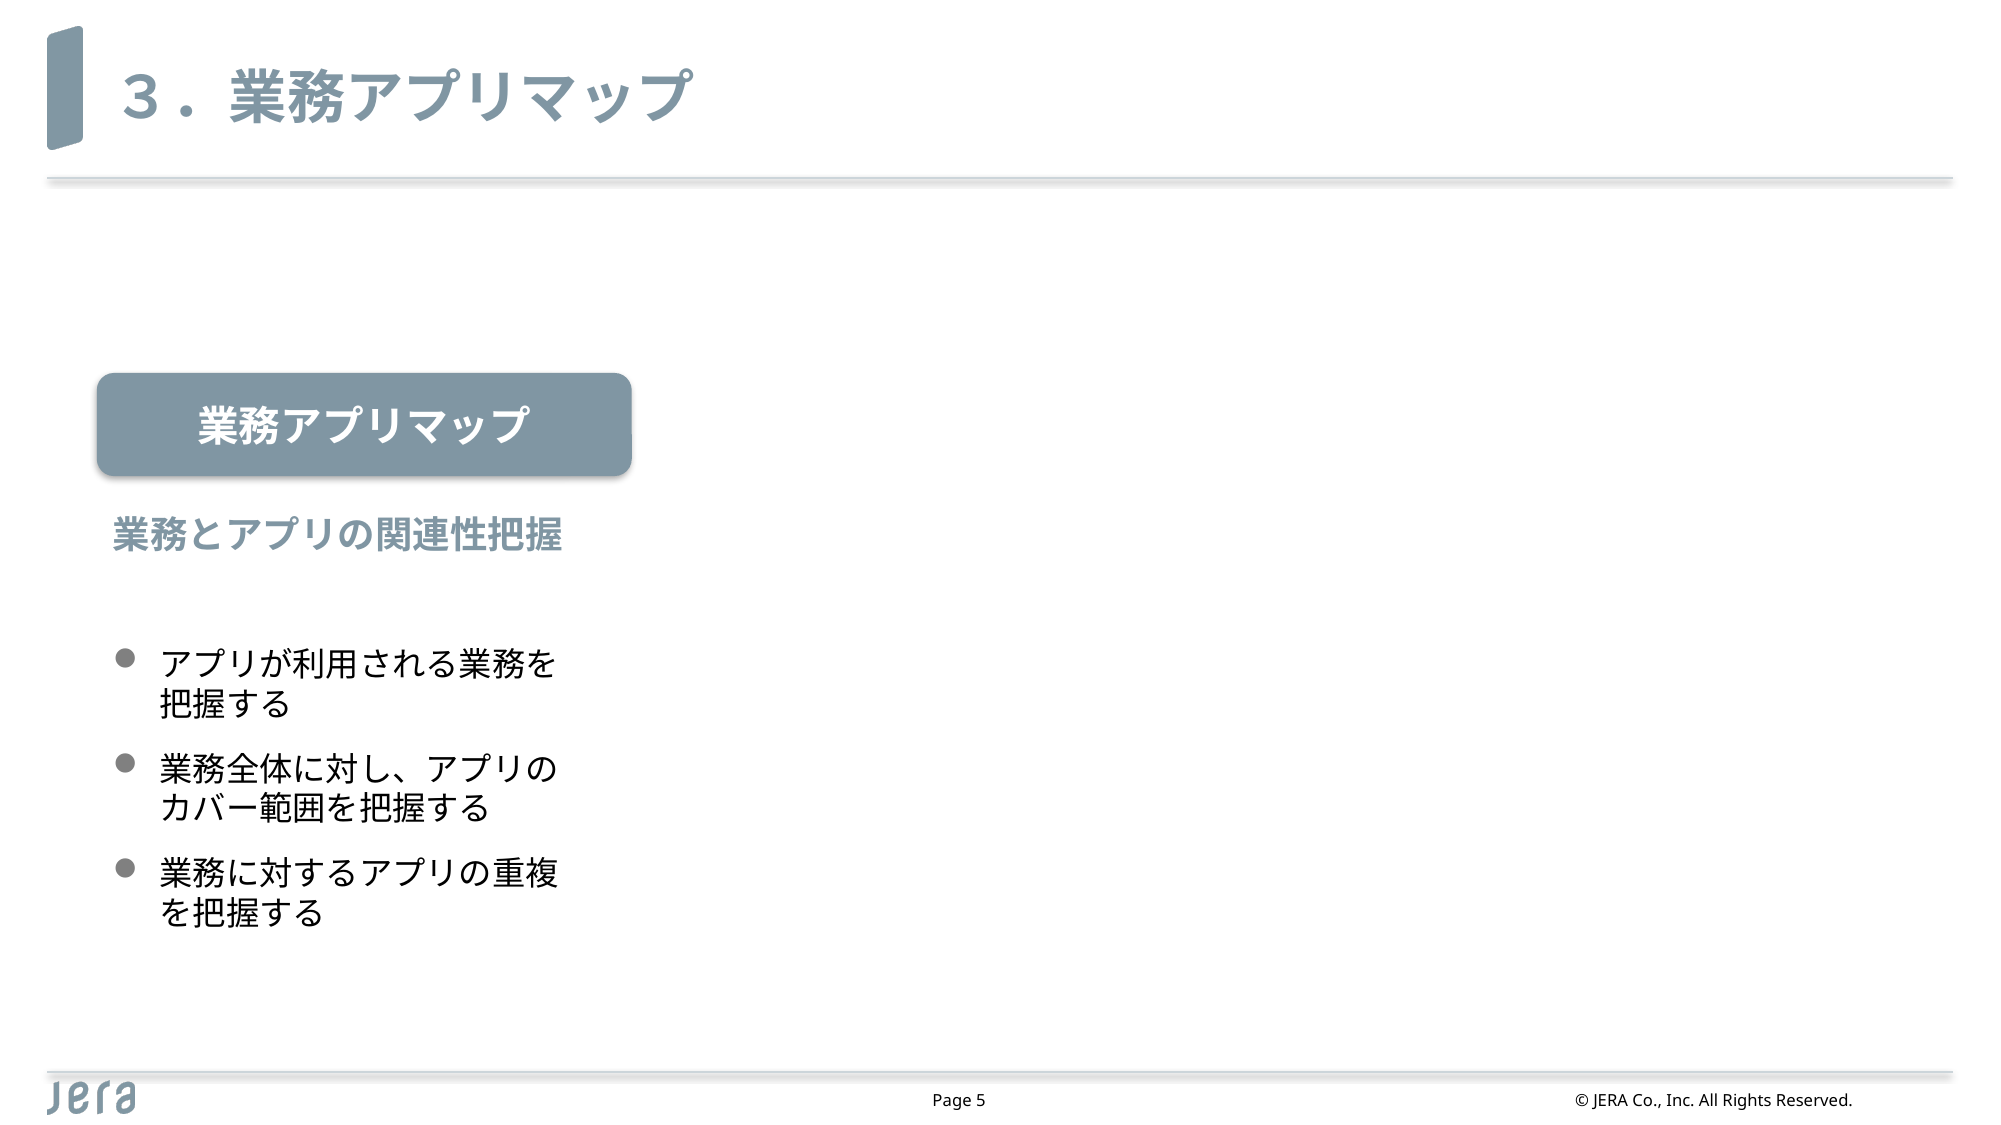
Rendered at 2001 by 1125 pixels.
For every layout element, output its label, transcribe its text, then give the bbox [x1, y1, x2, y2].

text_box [96, 372, 634, 944]
picture [47, 26, 83, 150]
title ３．業務アプリマップ [97, 35, 1958, 154]
picture [47, 1080, 135, 1115]
